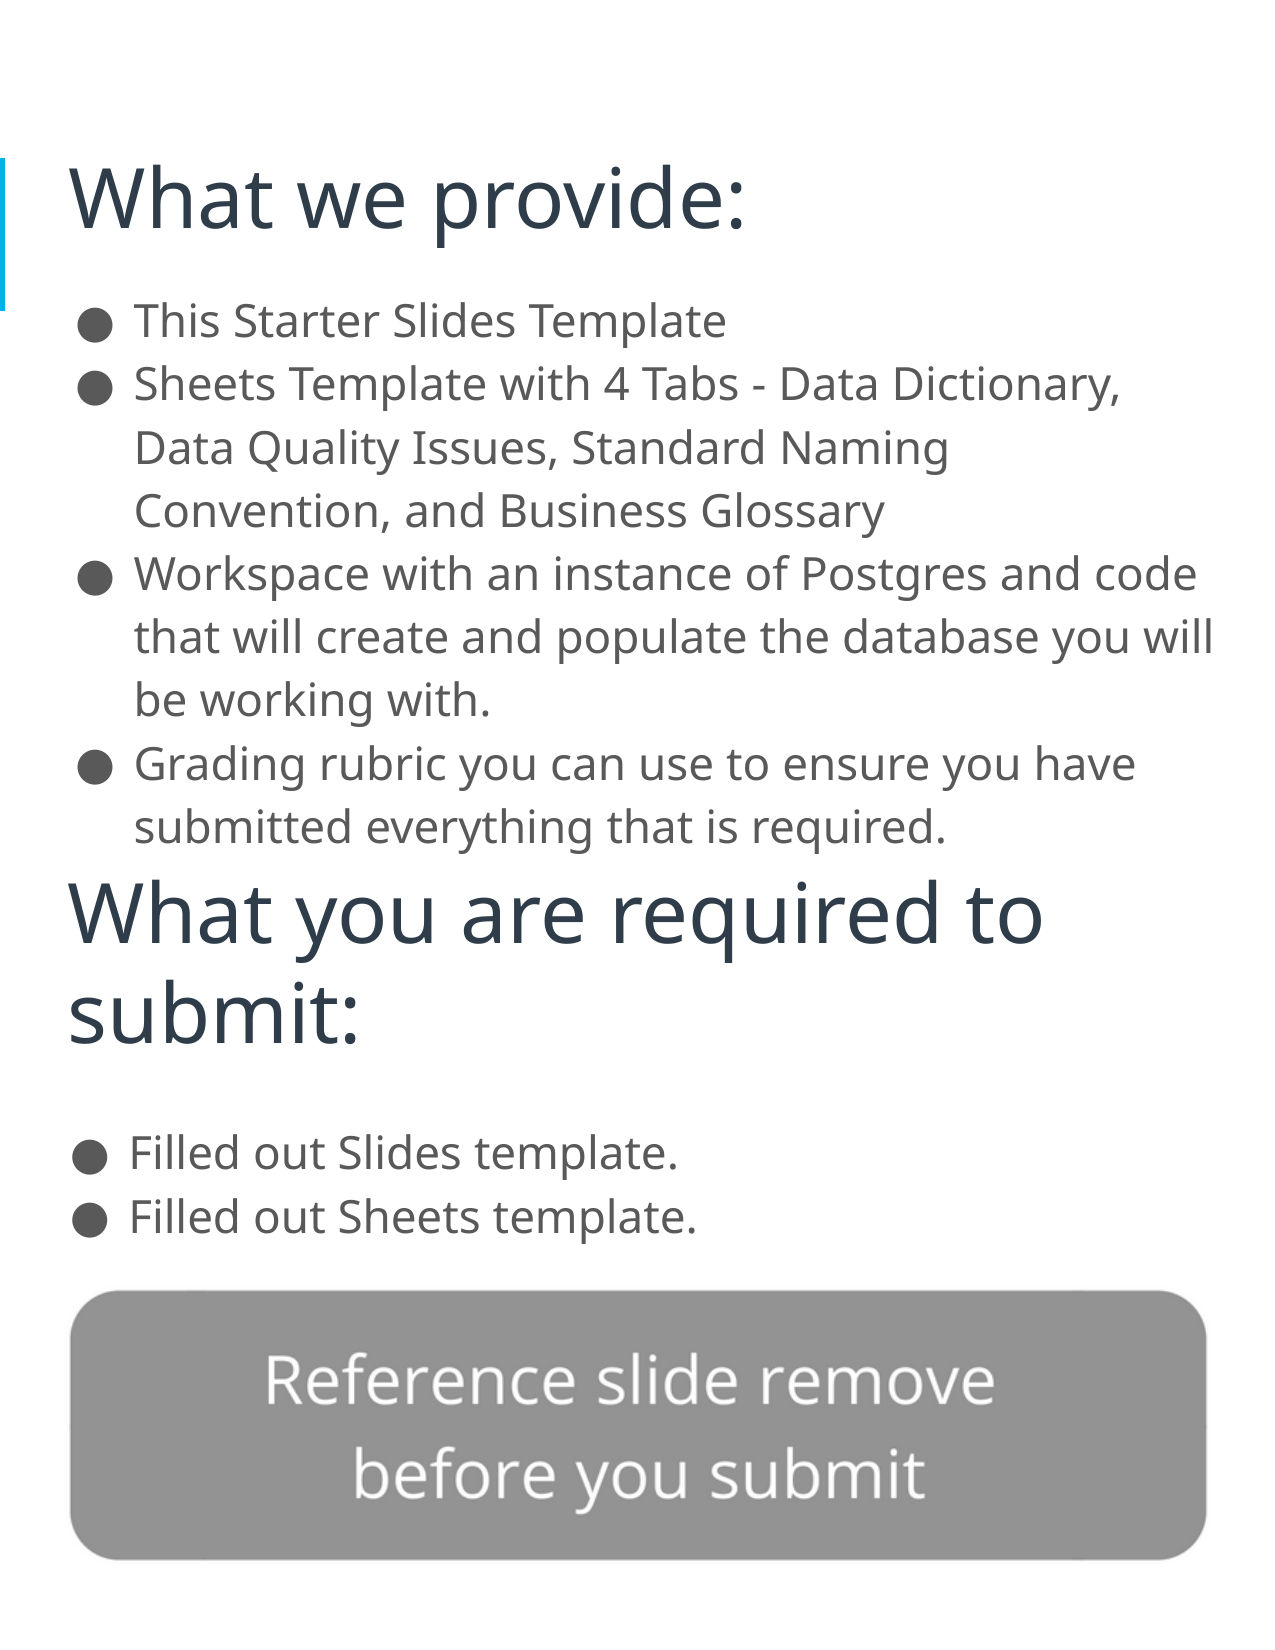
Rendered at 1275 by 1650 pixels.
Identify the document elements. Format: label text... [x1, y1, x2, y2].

title What you are required to submit: [52, 868, 1241, 1053]
text_box What we provide: [54, 121, 1061, 268]
list Filled out Slides template. Filled out Sheets template. [38, 1100, 1227, 1285]
list This Starter Slides Template Sheets Template with 4 Tabs - Data Dictionary, Data Quality Issues, Standard Naming Convention, and Business Glossary Workspace with an instance of Postgres and code that will create and populate the database you will be working with. Grading rubric you can use to ensure you have submitted everything that is required. [43, 268, 1232, 612]
picture [61, 1283, 1214, 1571]
